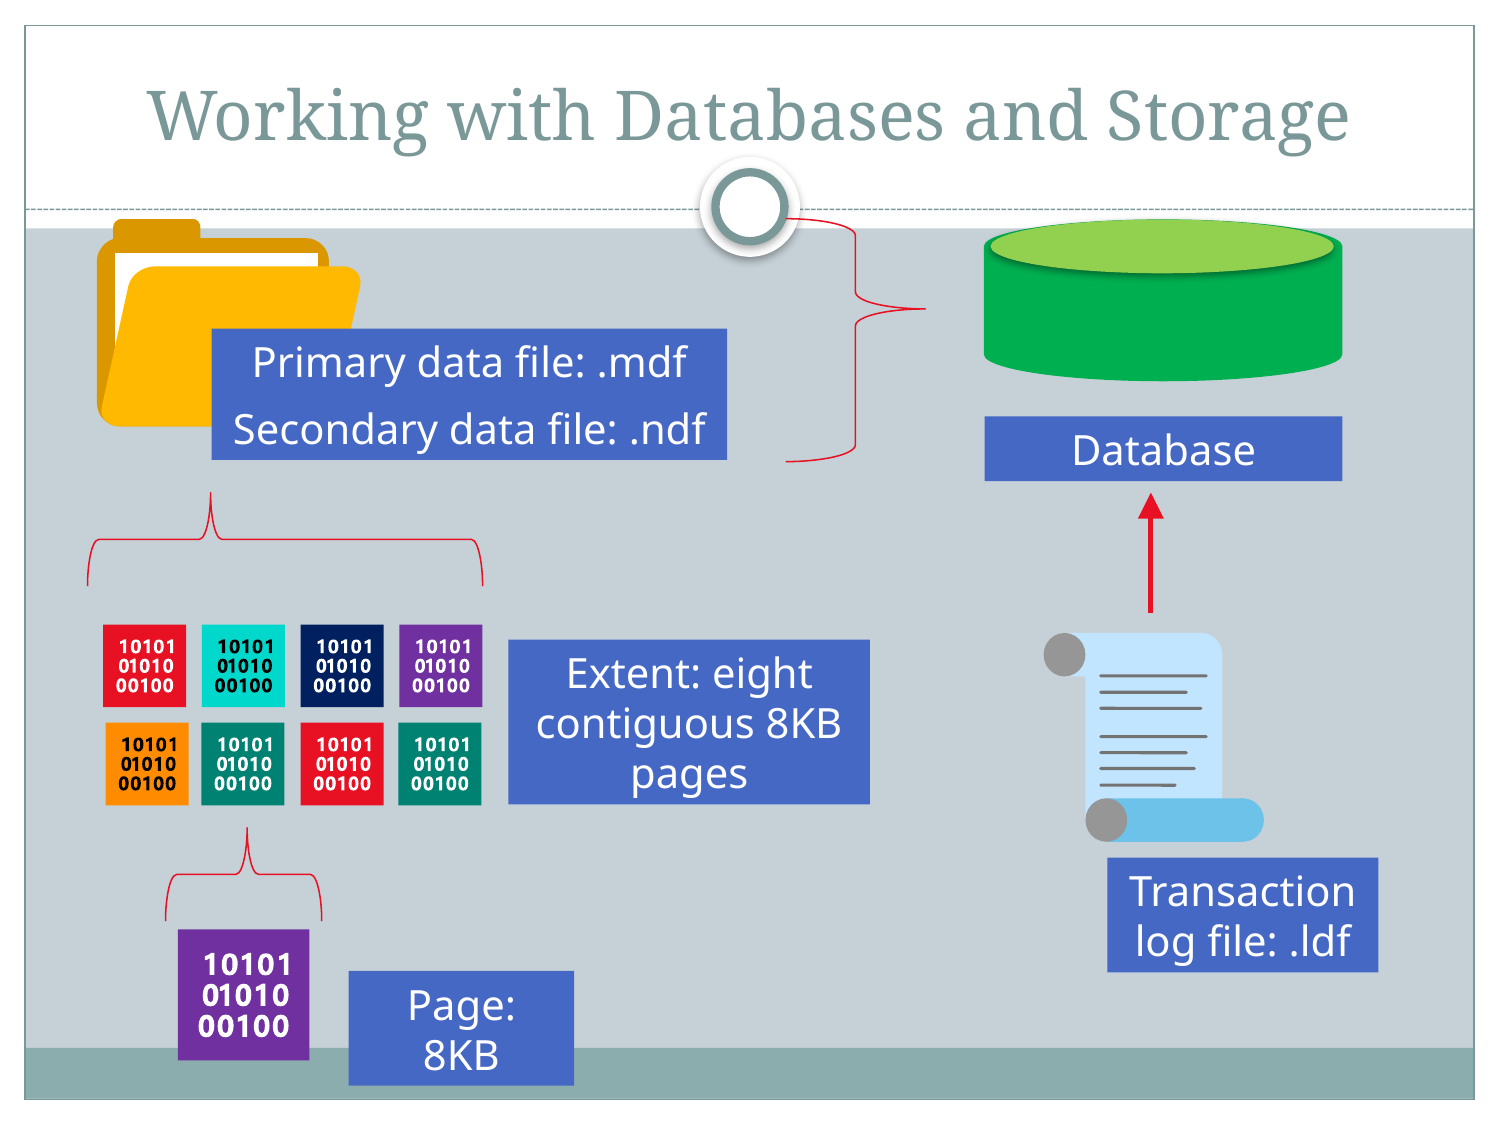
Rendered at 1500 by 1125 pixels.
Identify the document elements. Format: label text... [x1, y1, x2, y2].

title Working with Databases and Storage [49, 37, 1450, 162]
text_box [87, 218, 1379, 1062]
